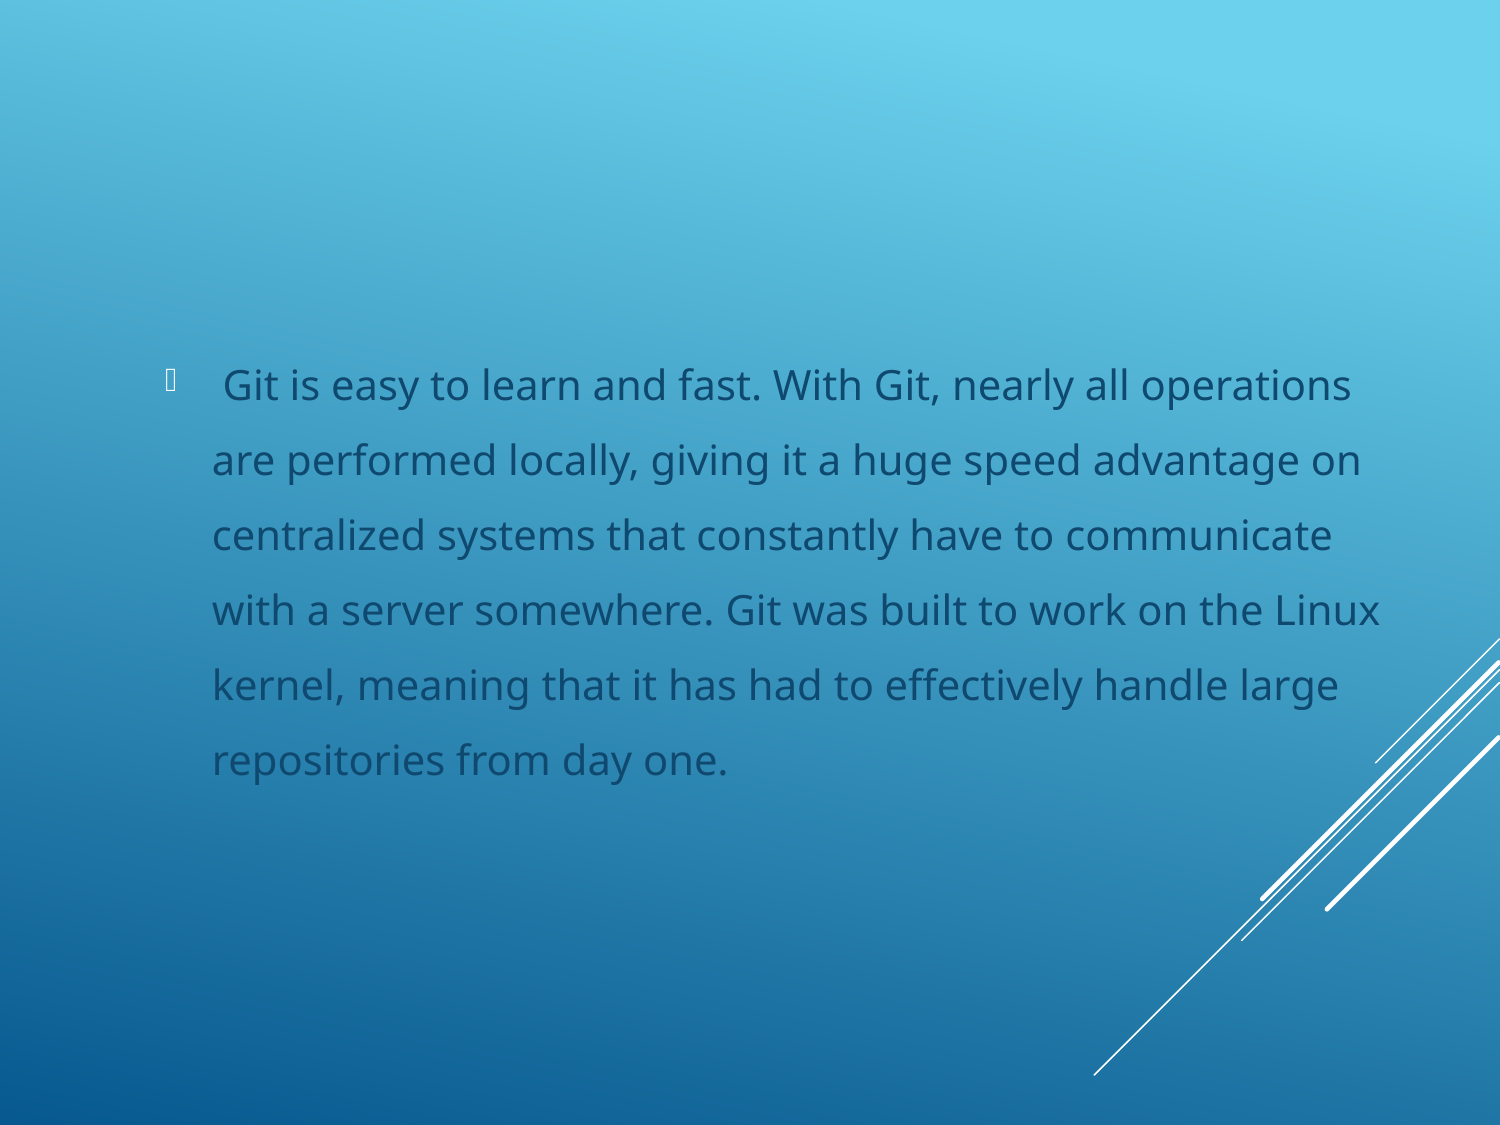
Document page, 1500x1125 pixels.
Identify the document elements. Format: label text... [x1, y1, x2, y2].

list Git is easy to learn and fast. With Git, nearly all operations are performed locally, giving it a huge speed advantage on centralized systems that constantly have to communicate with a server somewhere. Git was built to work on the Linux kernel, meaning that it has had to effectively handle large repositories from day one. [150, 75, 1425, 1043]
